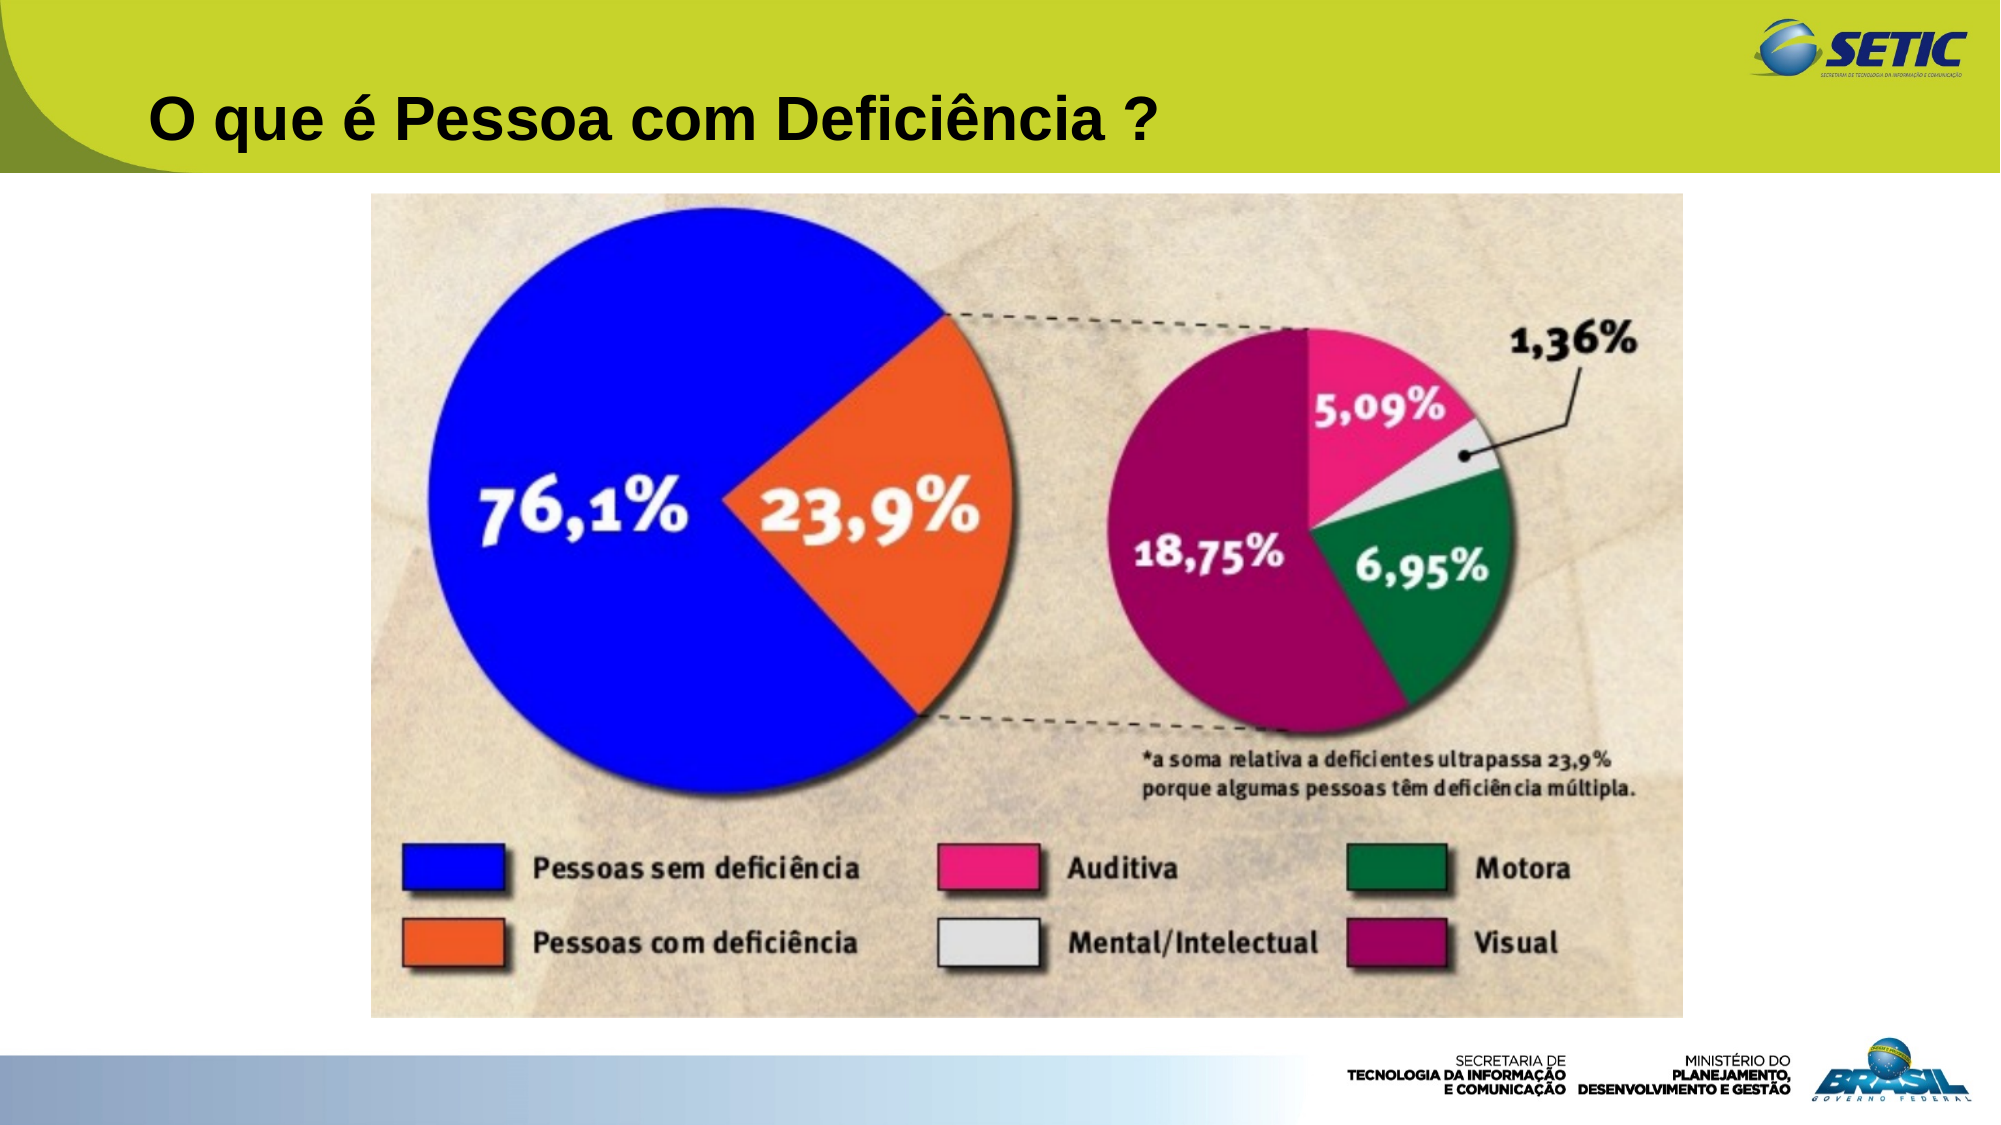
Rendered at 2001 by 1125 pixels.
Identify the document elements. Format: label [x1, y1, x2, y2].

picture [0, 0, 2000, 173]
picture [371, 191, 1683, 1018]
picture [0, 1035, 2000, 1125]
